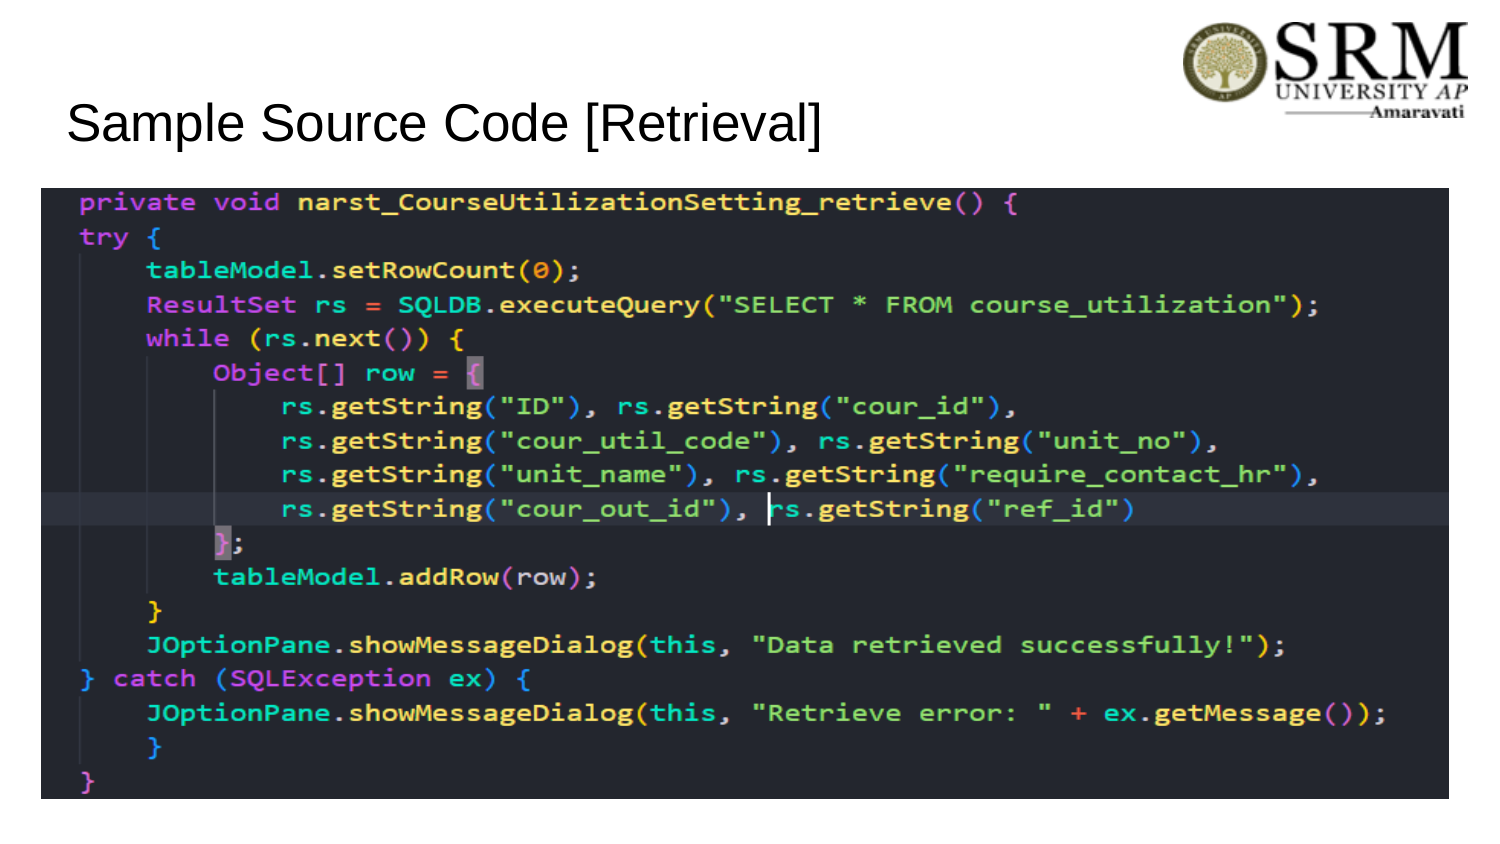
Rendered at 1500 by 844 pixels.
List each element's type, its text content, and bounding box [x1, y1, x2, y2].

picture [1183, 22, 1468, 118]
picture [40, 188, 1450, 799]
title Sample Source Code [Retrieval] [51, 72, 1449, 167]
